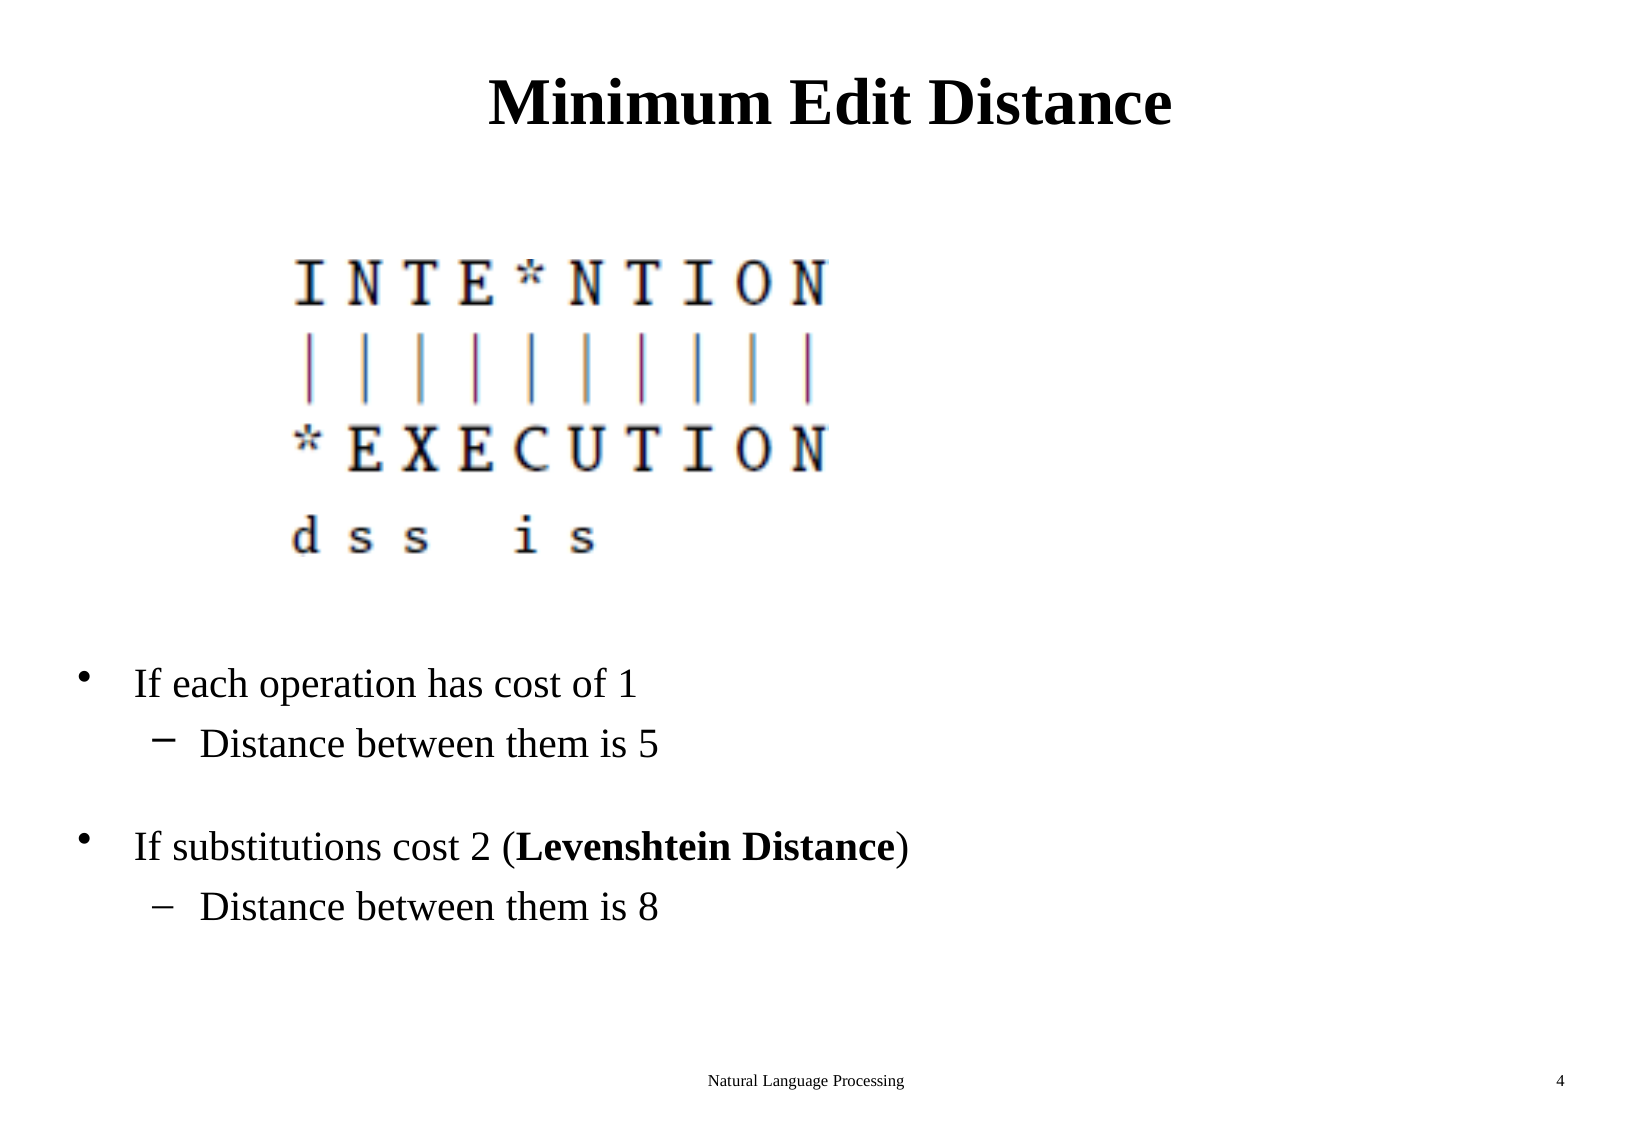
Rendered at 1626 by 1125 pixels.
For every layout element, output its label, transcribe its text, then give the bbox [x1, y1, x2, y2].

slide_number 4 [1550, 1069, 1580, 1125]
text_box If each operation has cost of 1 Distance between them is 5 If substitutions cost 2 (Levenshtein Distance) Distance between them is 8 [75, 644, 910, 929]
title Minimum Edit Distance [486, 55, 1176, 246]
footer Natural Language Processing [705, 1069, 906, 1125]
picture [290, 259, 829, 557]
